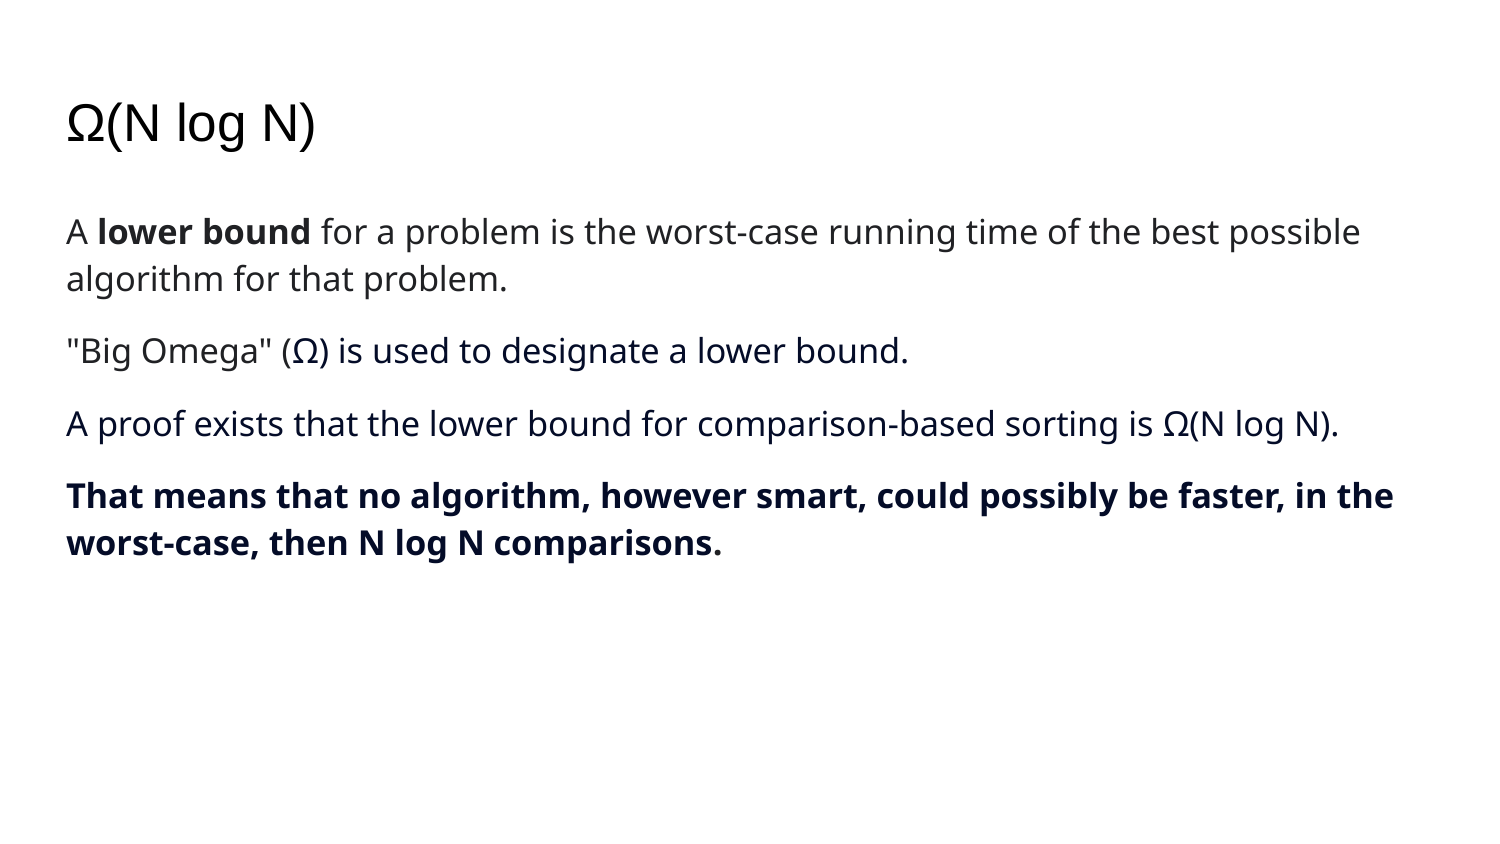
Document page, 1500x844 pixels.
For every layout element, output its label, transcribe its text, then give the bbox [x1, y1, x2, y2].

title Ω(N log N) [51, 72, 1449, 167]
list A lower bound for a problem is the worst-case running time of the best possible algorithm for that problem. "Big Omega" (Ω) is used to designate a lower bound. A proof exists that the lower bound for comparison-based sorting is Ω(N log N). That means that no algorithm, however smart, could possibly be faster, in the worst-case, then N log N comparisons. [51, 189, 1449, 750]
